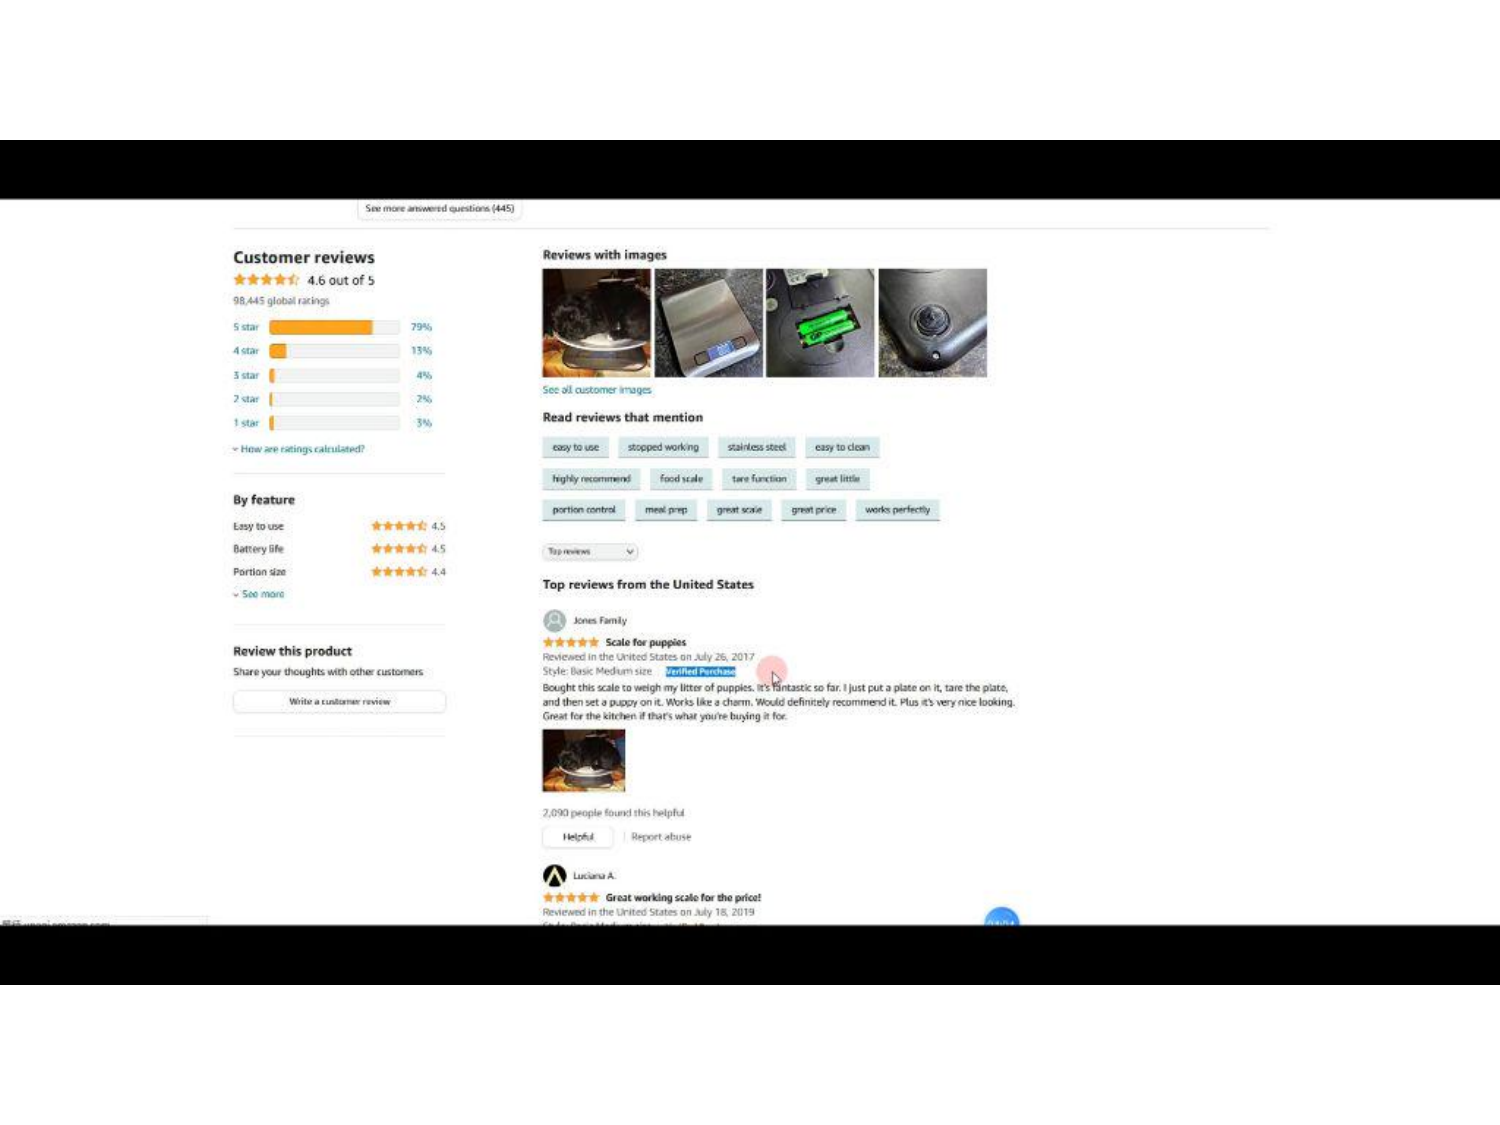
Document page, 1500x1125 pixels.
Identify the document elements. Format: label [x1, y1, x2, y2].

picture [0, 140, 1500, 985]
